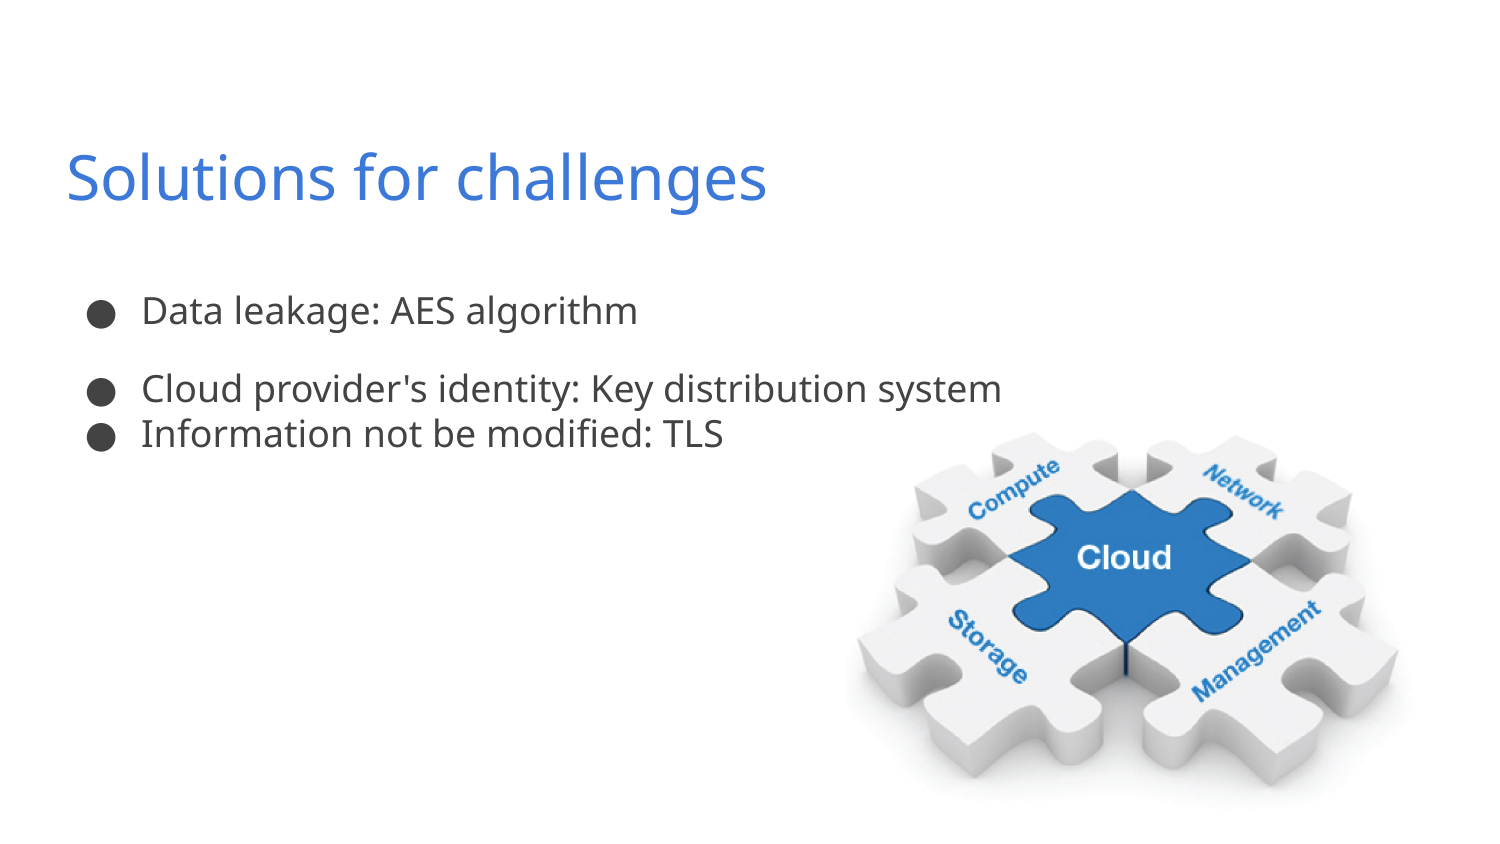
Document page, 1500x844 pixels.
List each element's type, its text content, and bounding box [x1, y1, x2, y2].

title Solutions for challenges [51, 103, 1395, 228]
picture [783, 359, 1496, 834]
list Data leakage: AES algorithm Cloud provider's identity: Key distribution system Information not be modified: TLS [51, 265, 1452, 750]
